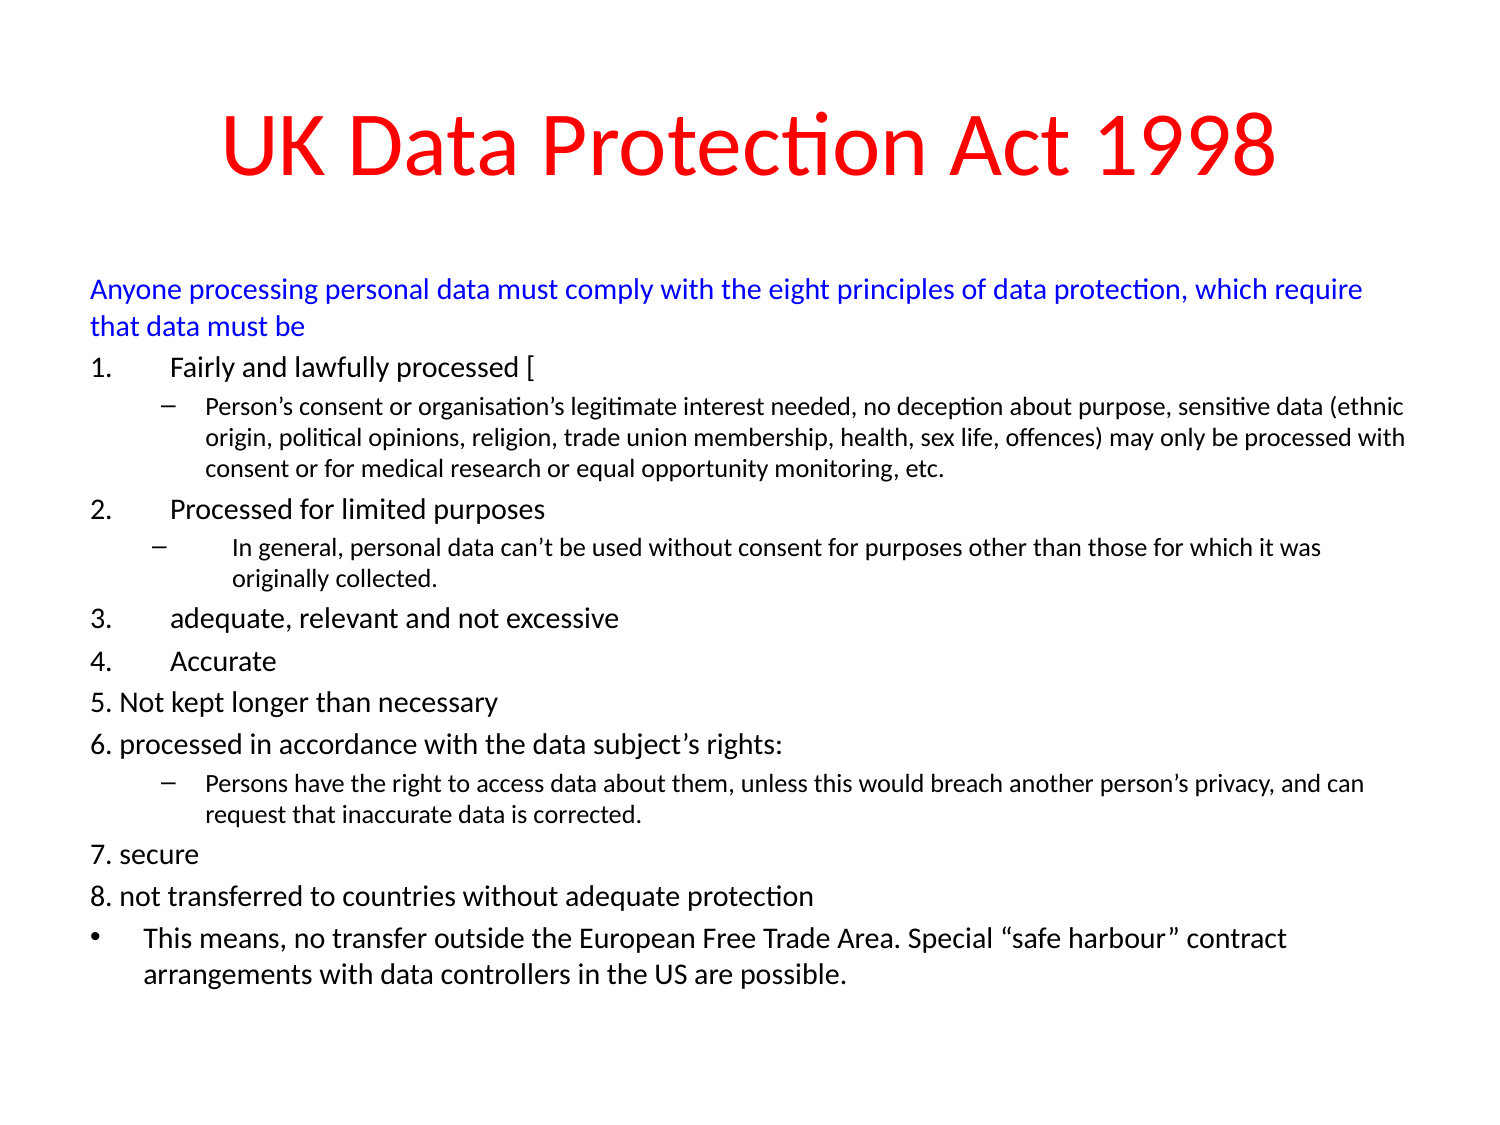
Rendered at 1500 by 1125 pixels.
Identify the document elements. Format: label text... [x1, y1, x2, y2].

title UK Data Protection Act 1998 [75, 45, 1425, 233]
list Anyone processing personal data must comply with the eight principles of data protection, which require that data must be Fairly and lawfully processed [ Person’s consent or organisation’s legitimate interest needed, no deception about purpose, sensitive data (ethnic origin, political opinions, religion, trade union membership, health, sex life, offences) may only be processed with consent or for medical research or equal opportunity monitoring, etc. Processed for limited purposes In general, personal data can’t be used without consent for purposes other than those for which it was originally collected. adequate, relevant and not excessive Accurate 5. Not kept longer than necessary 6. processed in accordance with the data subject’s rights: Persons have the right to access data about them, unless this would breach another person’s privacy, and can request that inaccurate data is corrected. 7. secure 8. not transferred to countries without adequate protection This means, no transfer outside the European Free Trade Area. Special “safe harbour” contract arrangements with data controllers in the US are possible. [75, 262, 1425, 1005]
